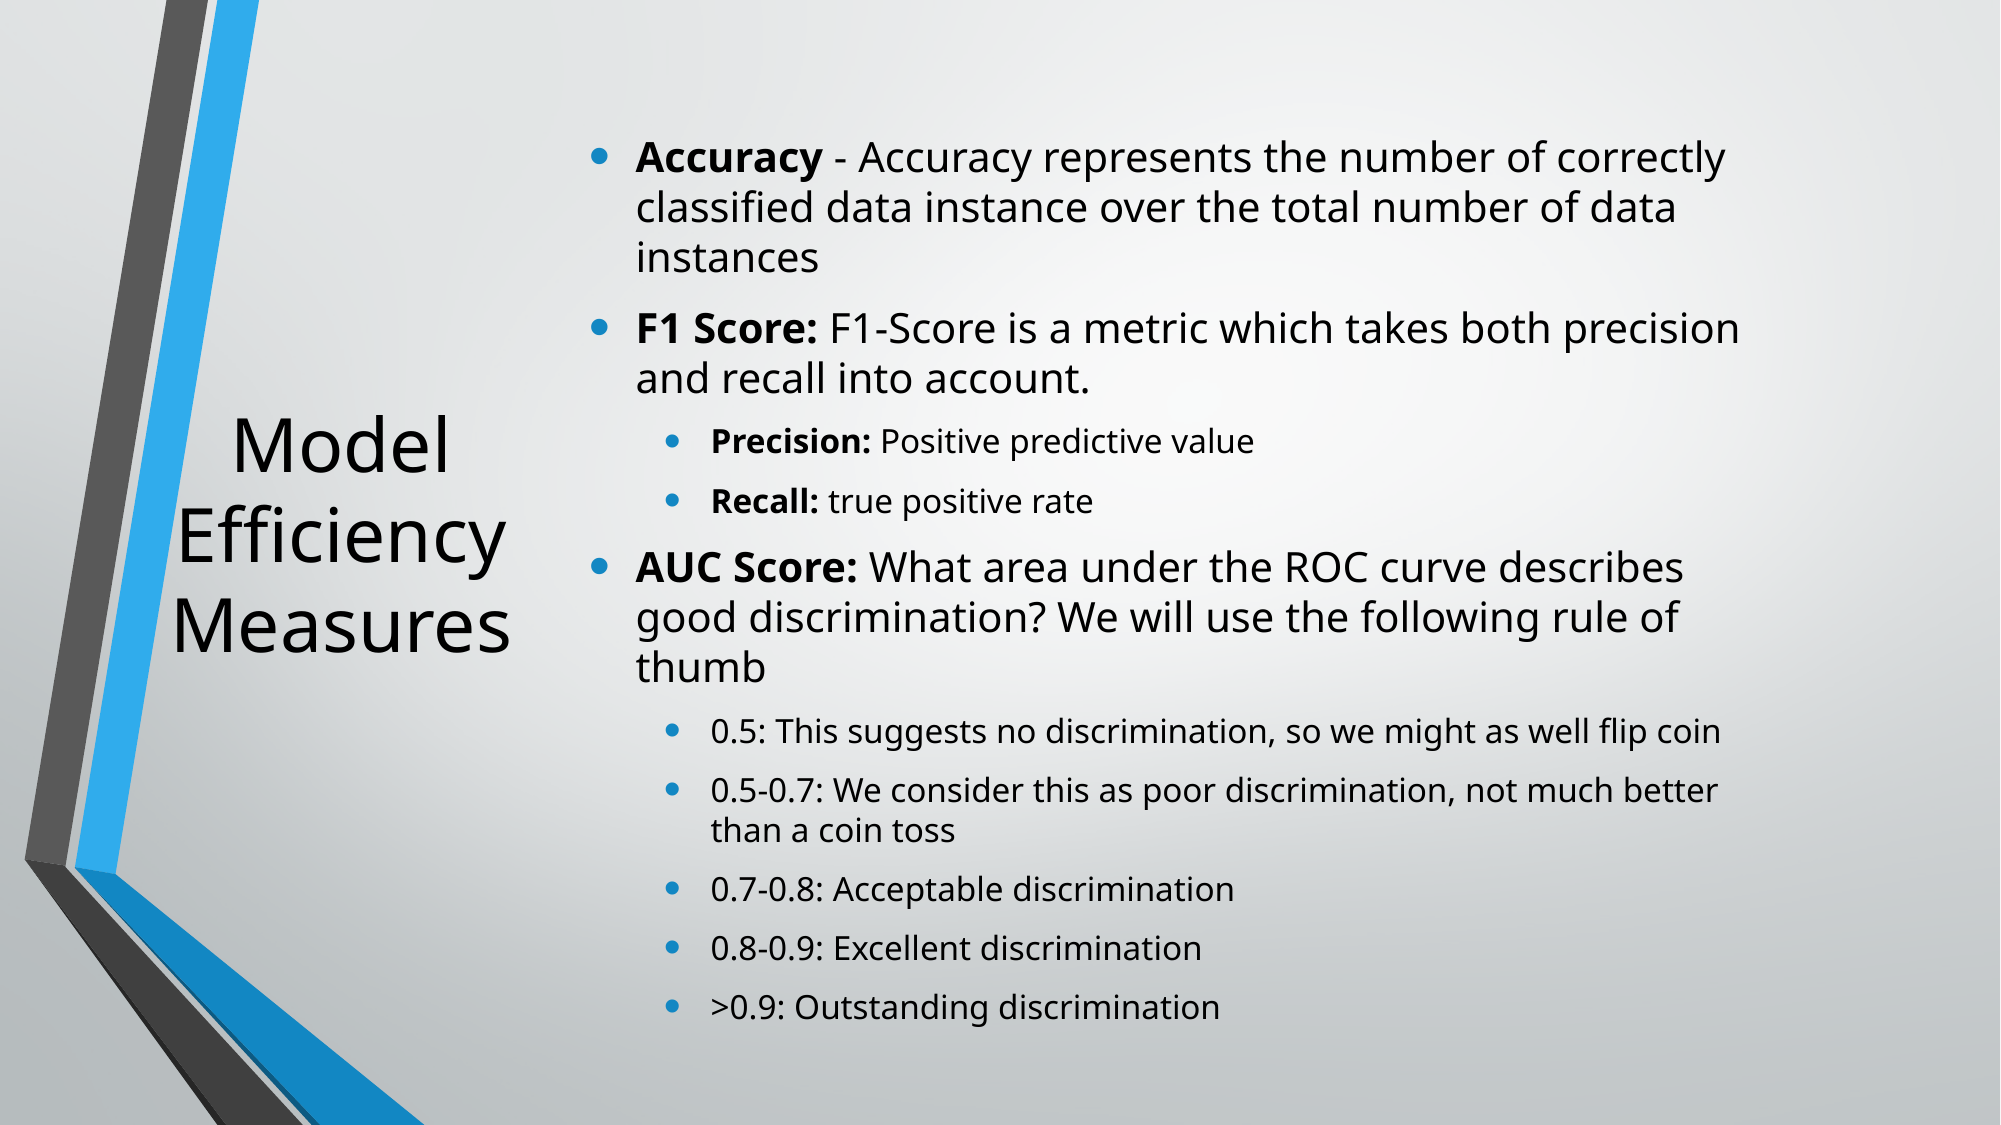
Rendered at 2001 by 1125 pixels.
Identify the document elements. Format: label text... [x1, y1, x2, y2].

title Model Efficiency Measures [83, 388, 573, 676]
list Accuracy - Accuracy represents the number of correctly classified data instance over the total number of data instances F1 Score: F1-Score is a metric which takes both precision and recall into account. Precision: Positive predictive value Recall: true positive rate AUC Score: What area under the ROC curve describes good discrimination? We will use the following rule of thumb 0.5: This suggests no discrimination, so we might as well flip coin 0.5-0.7: We consider this as poor discrimination, not much better than a coin toss 0.7-0.8: Acceptable discrimination 0.8-0.9: Excellent discrimination >0.9: Outstanding discrimination [573, 97, 1788, 1059]
